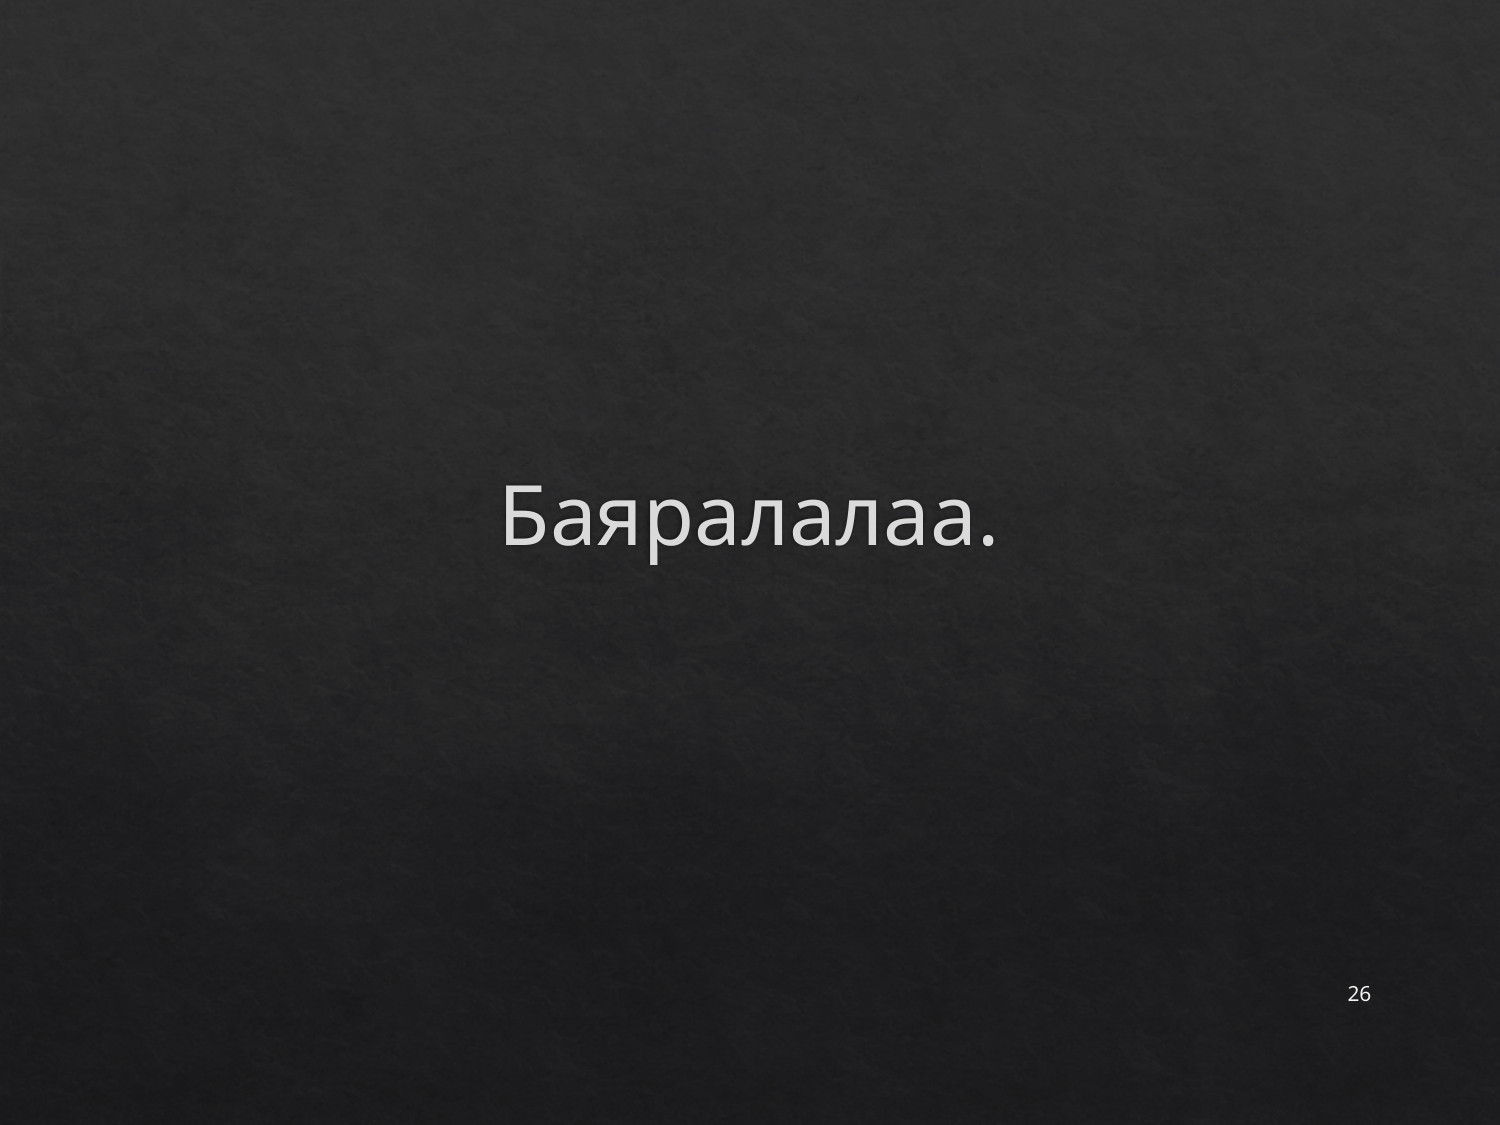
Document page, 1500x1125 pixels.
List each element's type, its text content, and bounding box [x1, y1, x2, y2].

slide_number 26 [1293, 965, 1387, 1025]
title Баяралалаа. [112, 99, 1387, 925]
